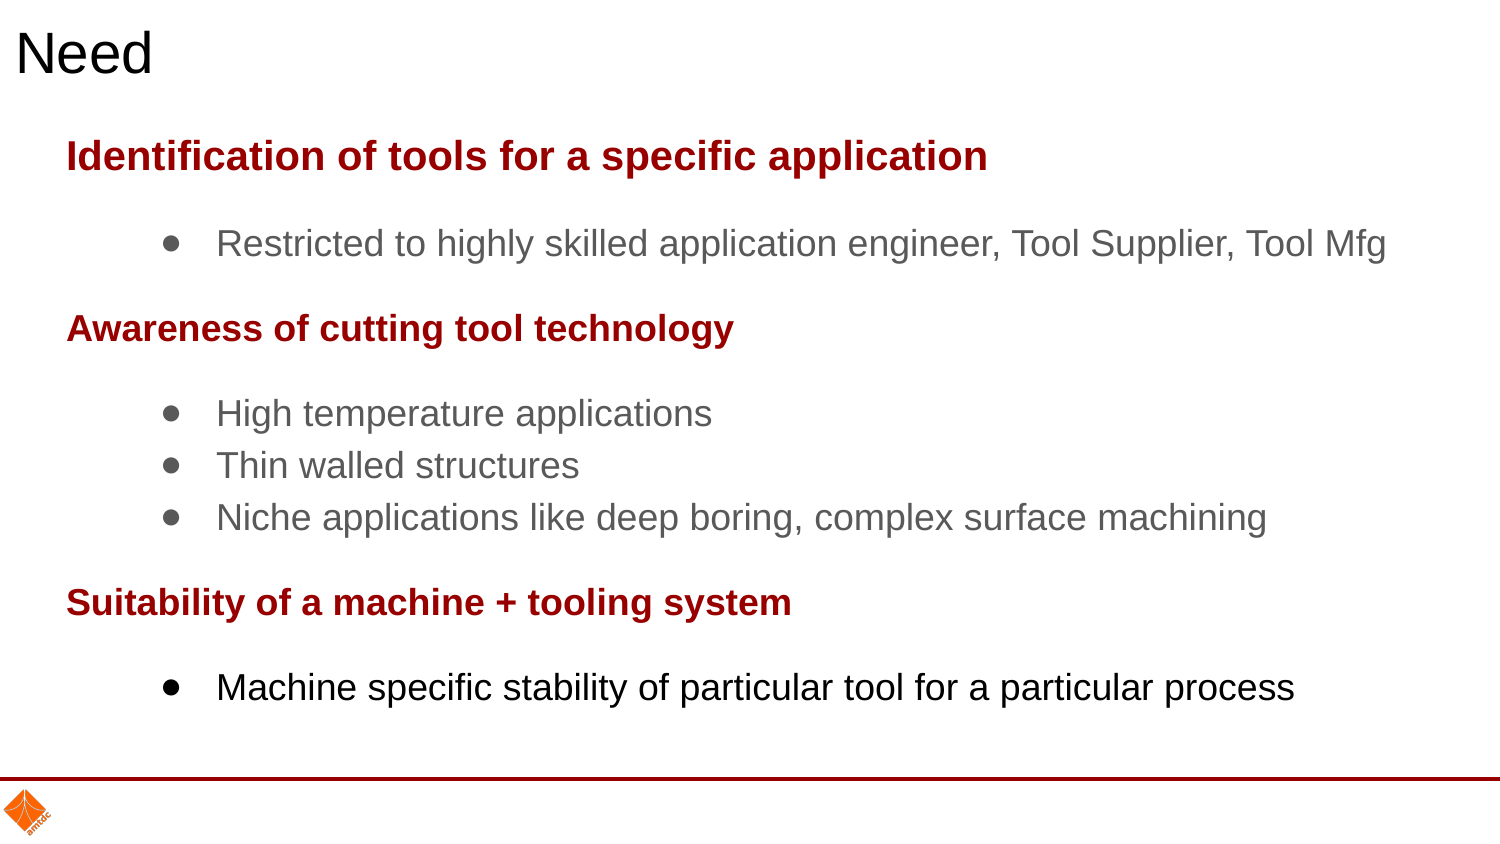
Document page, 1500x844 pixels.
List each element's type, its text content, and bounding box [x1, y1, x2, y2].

title Need [0, 0, 1398, 94]
picture [1, 786, 53, 838]
list Identification of tools for a specific application Restricted to highly skilled application engineer, Tool Supplier, Tool Mfg Awareness of cutting tool technology High temperature applications Thin walled structures Niche applications like deep boring, complex surface machining Suitability of a machine + tooling system Machine specific stability of particular tool for a particular process [51, 106, 1449, 762]
